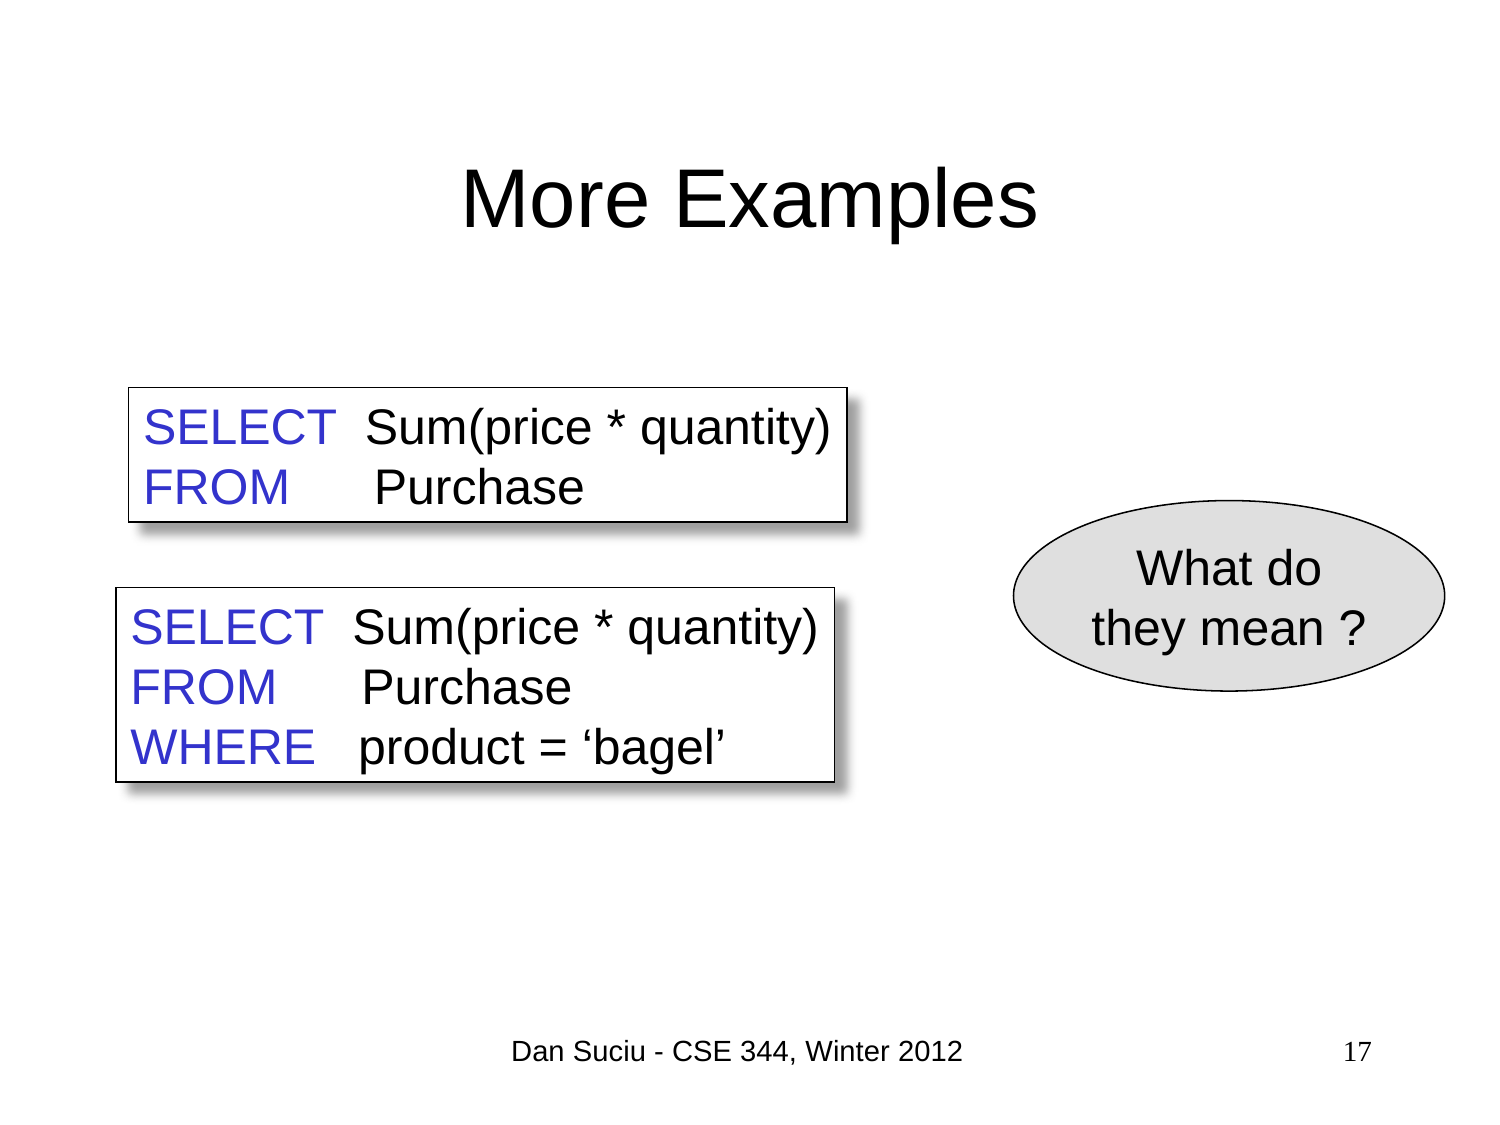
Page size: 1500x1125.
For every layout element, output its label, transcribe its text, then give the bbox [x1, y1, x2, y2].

text_box What do they mean ? [1013, 500, 1445, 692]
slide_number 17 [1074, 1024, 1388, 1101]
text_box SELECT Sum(price * quantity) FROM Purchase WHERE product = ‘bagel’ [116, 587, 834, 783]
text_box SELECT Sum(price * quantity) FROM Purchase [128, 387, 847, 523]
footer Dan Suciu - CSE 344, Winter 2012 [462, 1024, 1013, 1101]
title More Examples [112, 99, 1388, 288]
